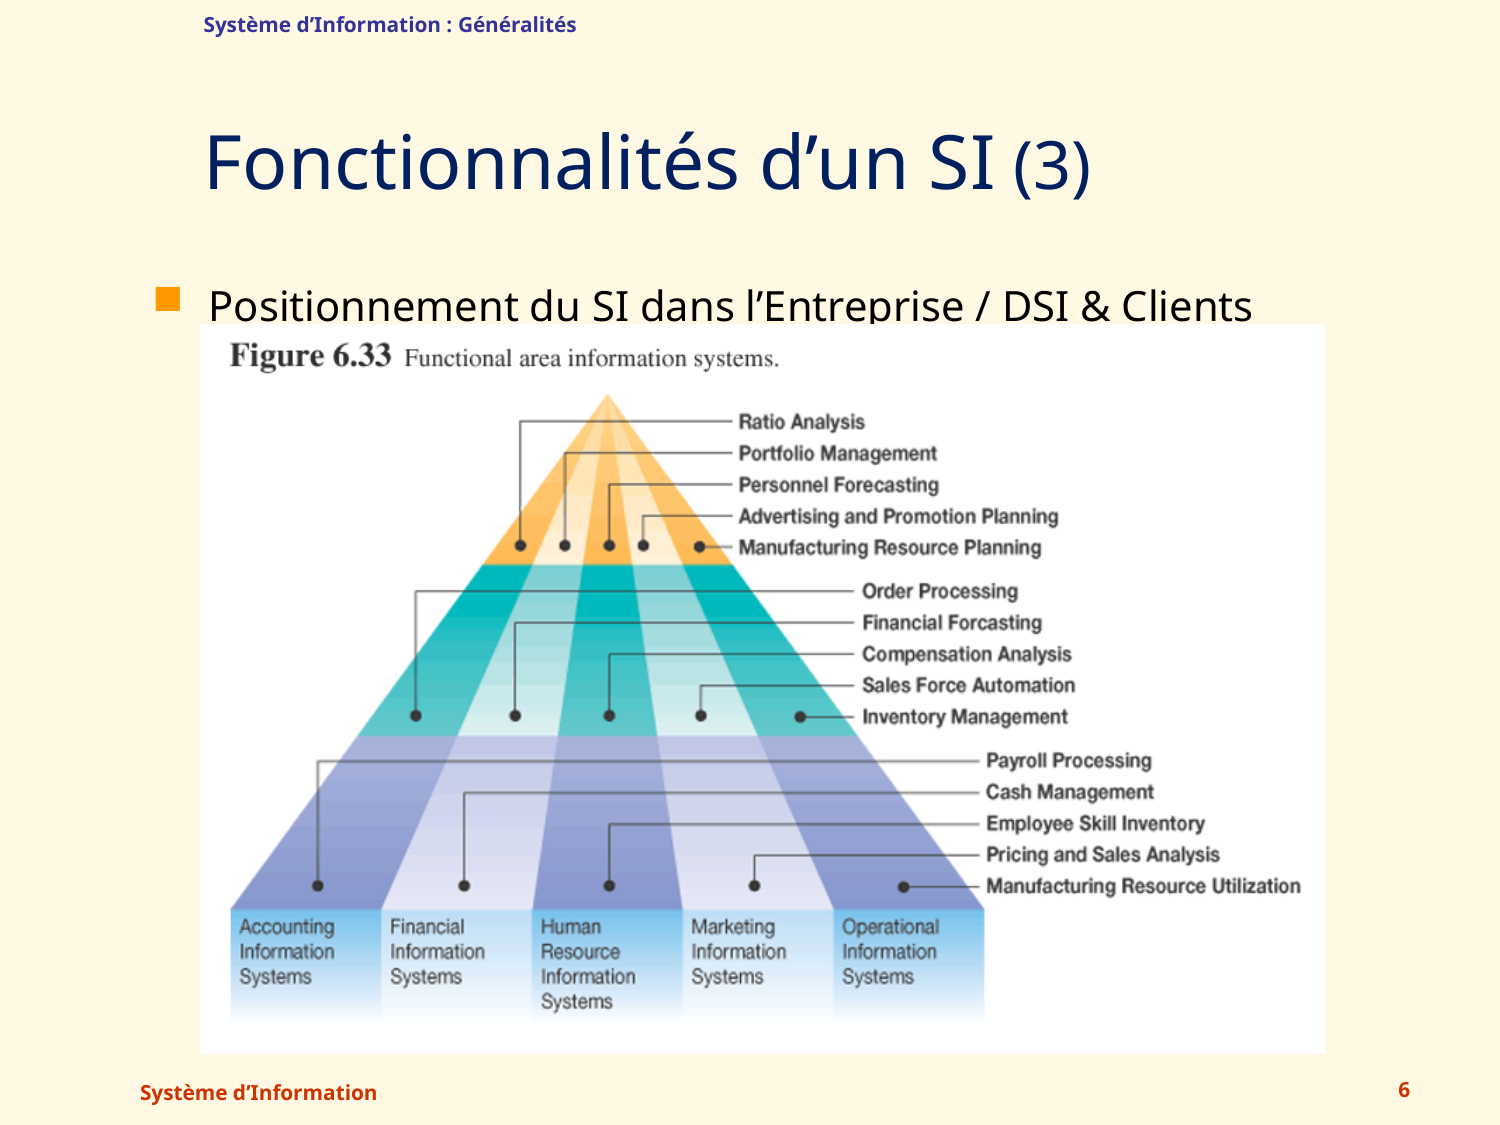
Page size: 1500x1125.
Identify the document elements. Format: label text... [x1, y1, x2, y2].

text_box Système d’Information : Généralités [188, 4, 592, 44]
footer Système d’Information [124, 1037, 601, 1113]
slide_number 6 [1112, 1037, 1426, 1113]
title Fonctionnalités d’un SI (3) [188, 24, 1468, 213]
list Positionnement du SI dans l’Entreprise / DSI & Clients [137, 237, 1401, 613]
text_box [199, 324, 1326, 1054]
